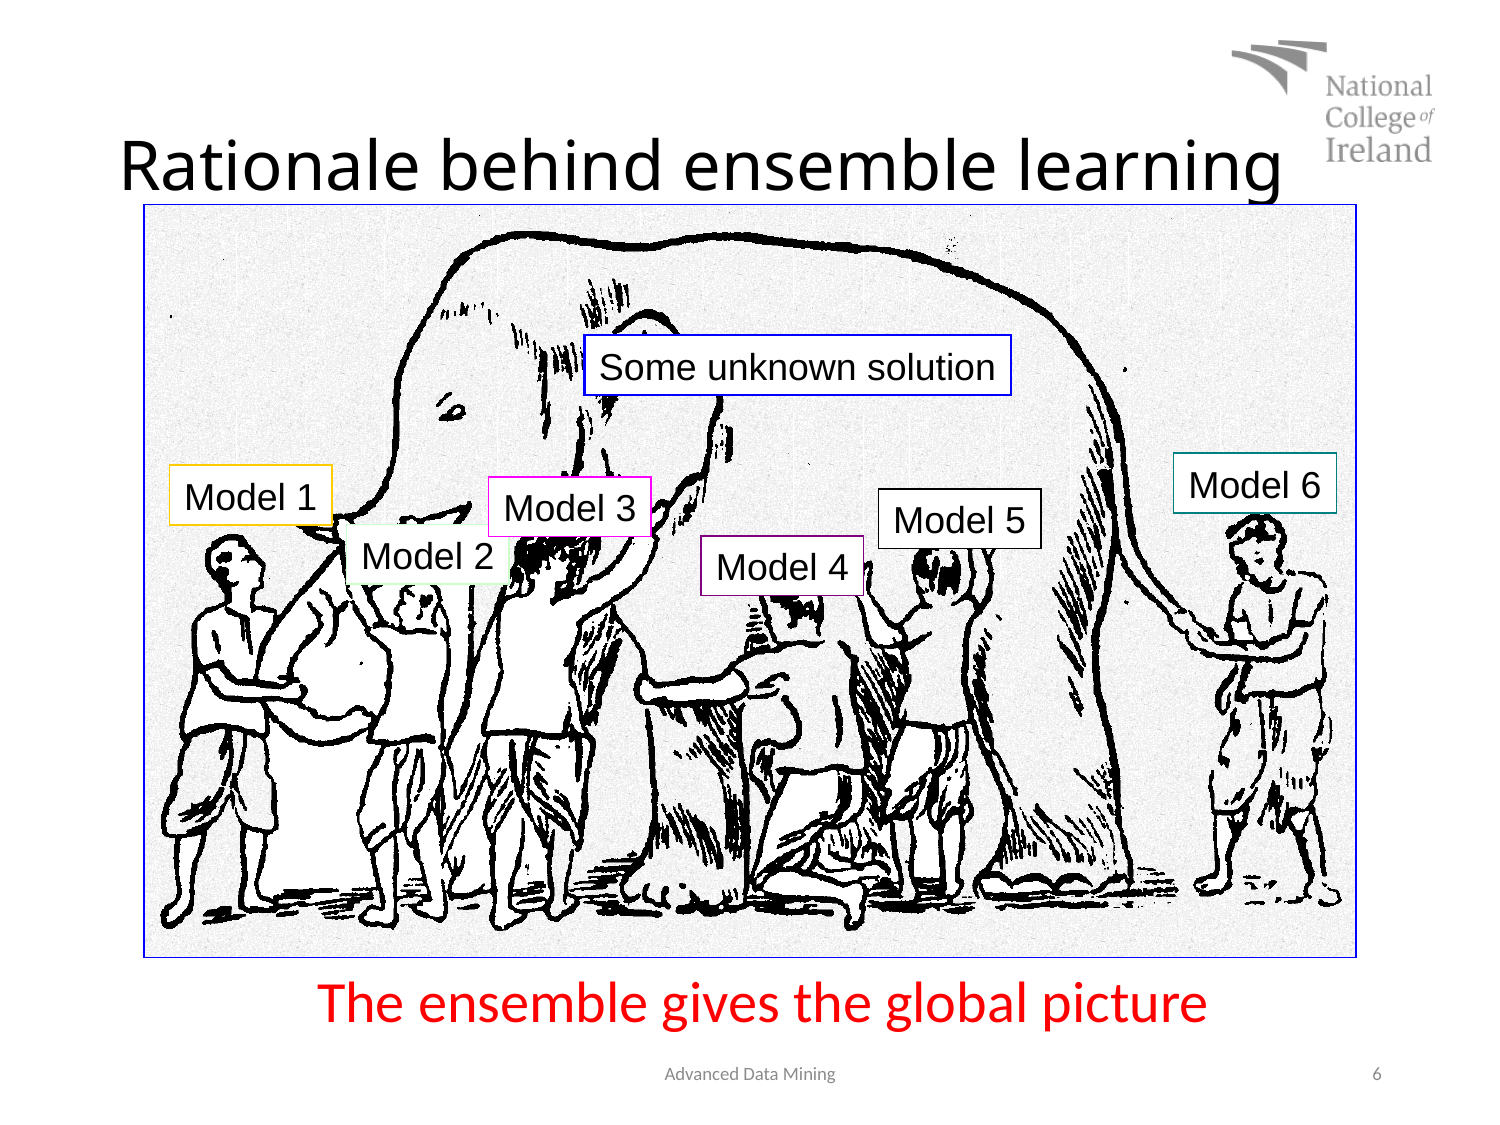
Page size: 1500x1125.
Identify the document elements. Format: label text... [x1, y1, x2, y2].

slide_number 6 [1059, 1042, 1397, 1103]
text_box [144, 205, 1356, 957]
title Rationale behind ensemble learning [103, 59, 1397, 278]
text_box The ensemble gives the global picture [302, 957, 1225, 1042]
footer Advanced Data Mining [496, 1042, 1004, 1103]
picture [1231, 39, 1436, 163]
